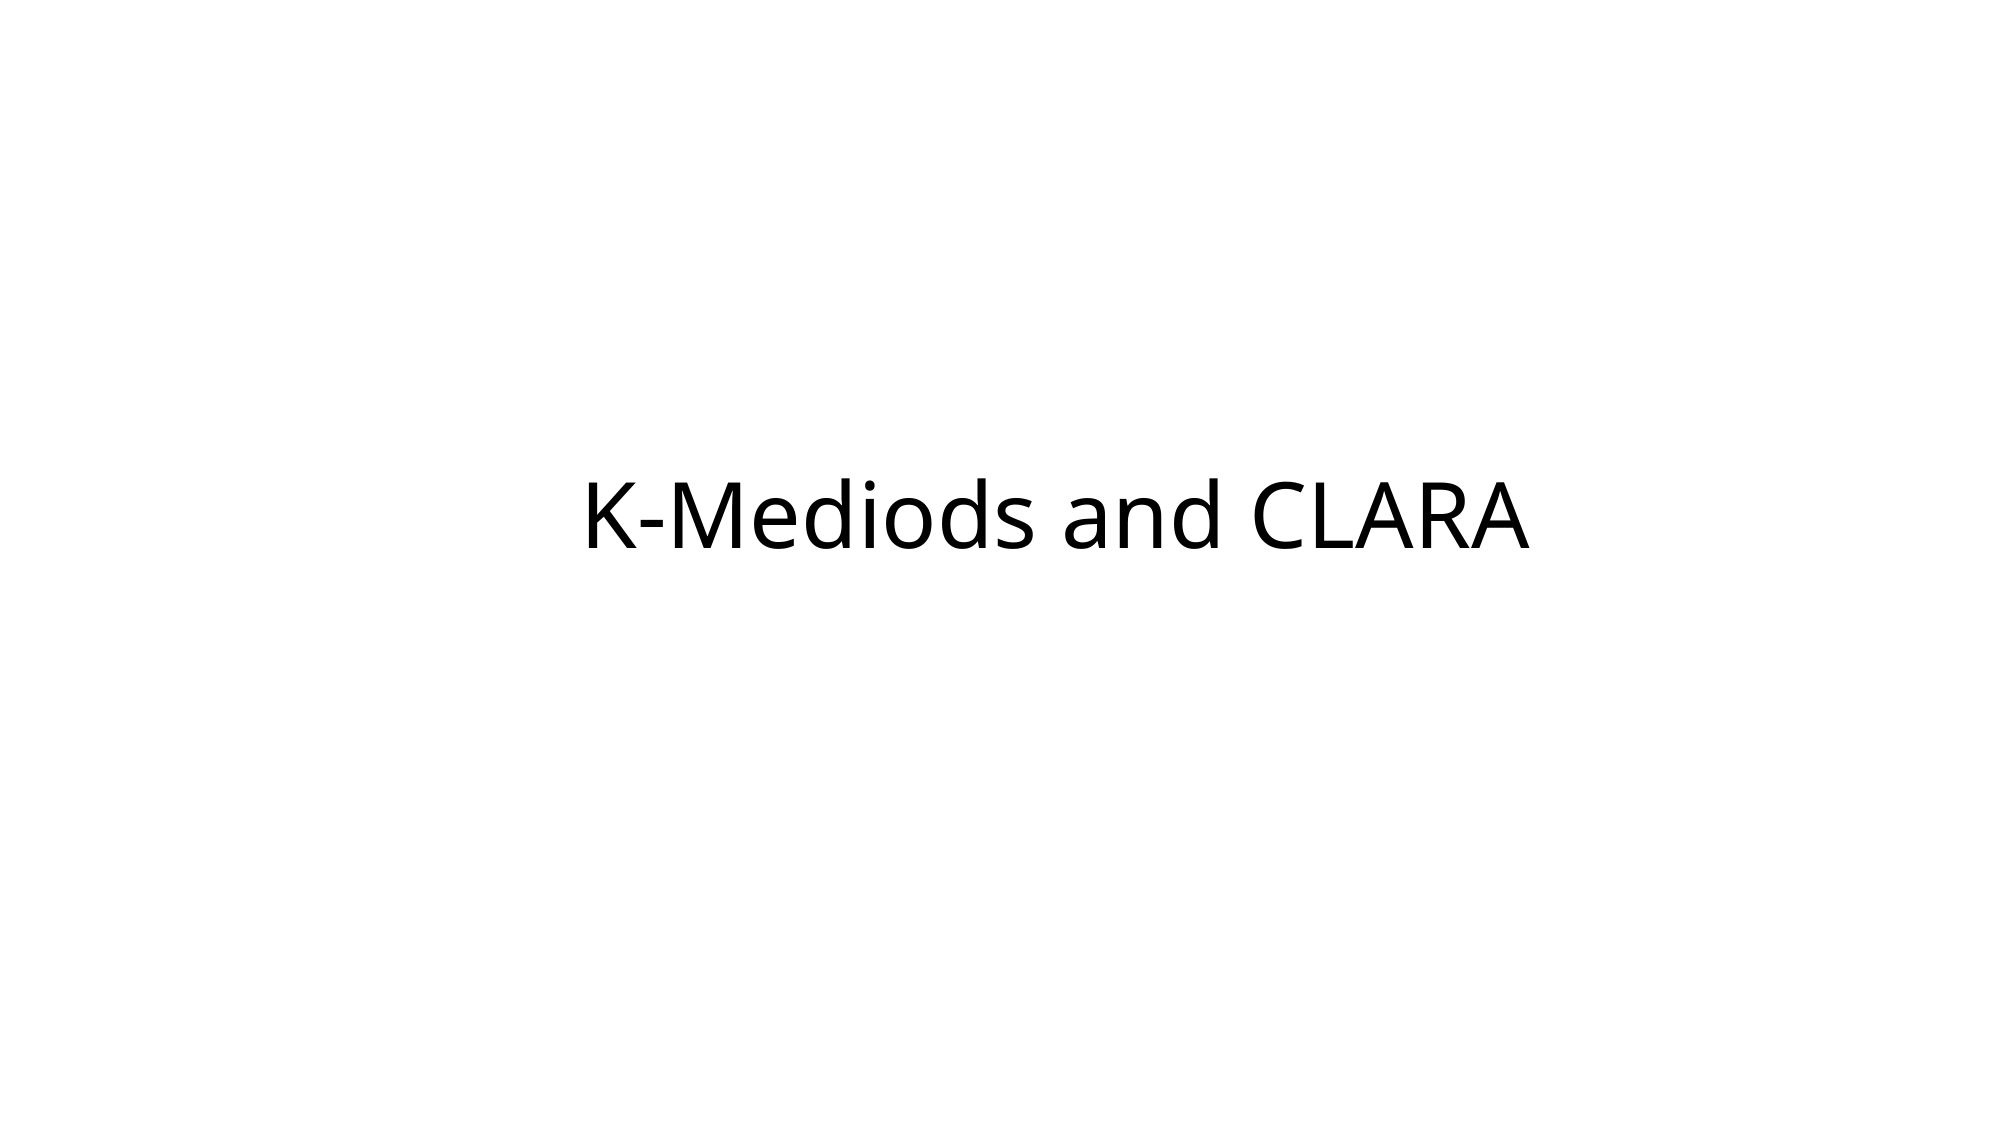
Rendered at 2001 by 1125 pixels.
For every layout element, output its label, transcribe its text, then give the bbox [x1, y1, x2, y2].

title K-Mediods and CLARA [249, 184, 1862, 576]
